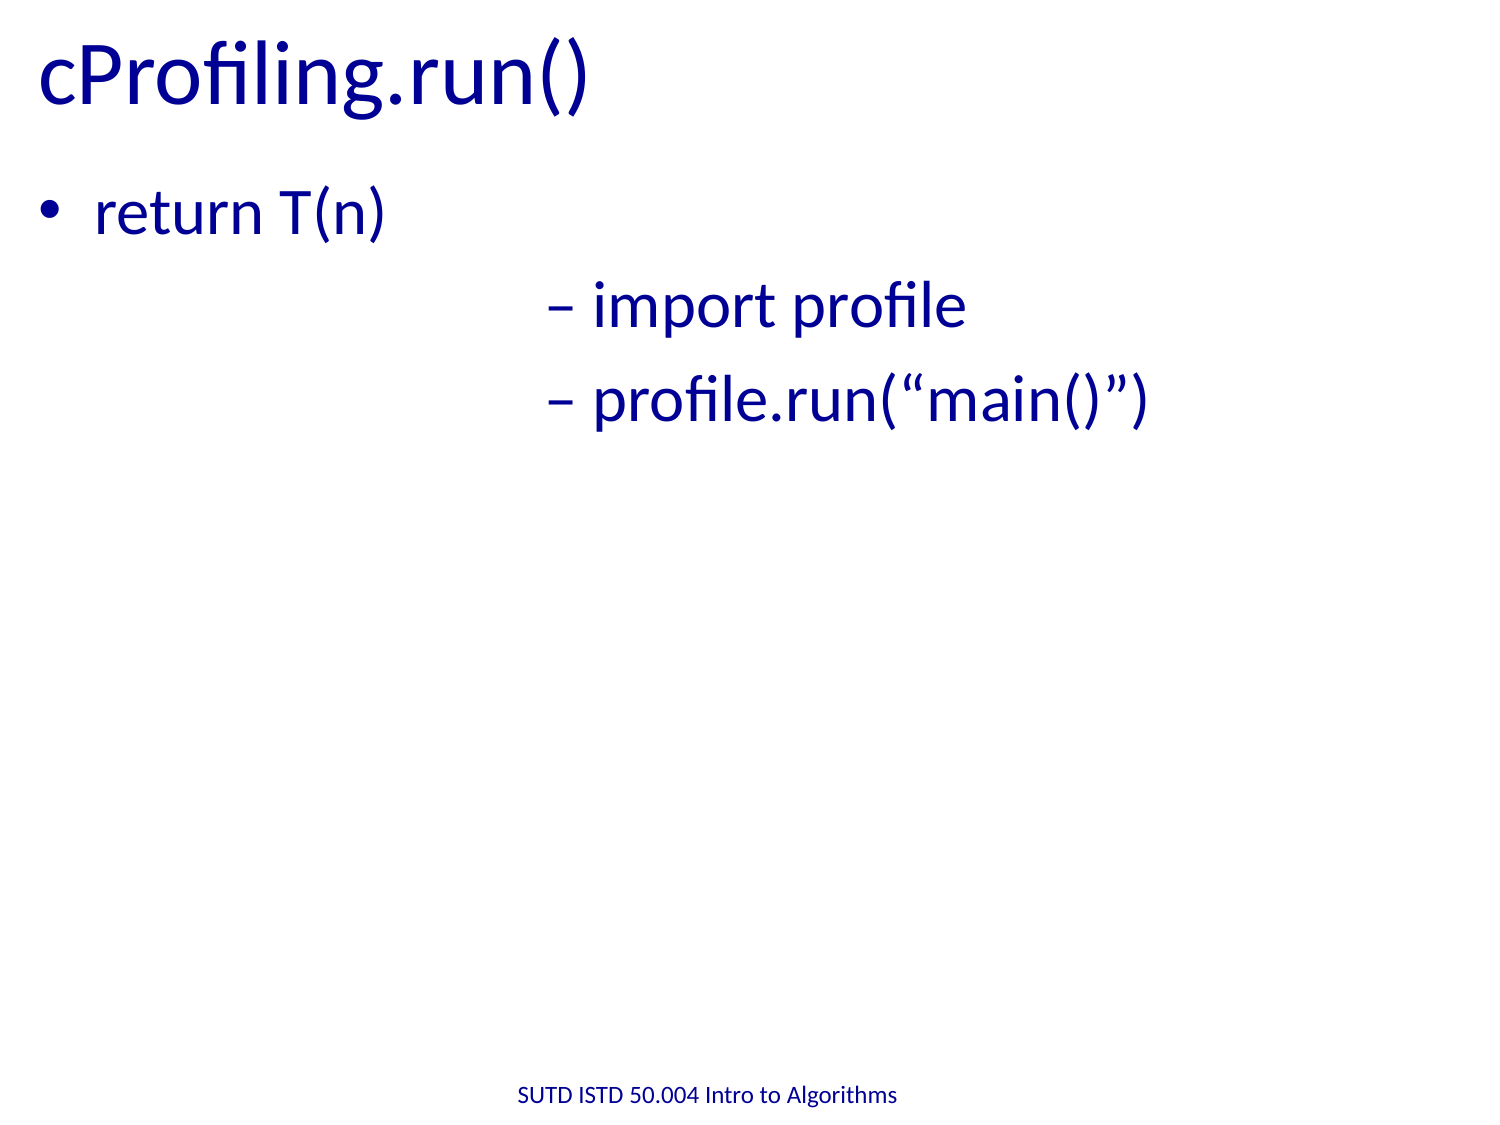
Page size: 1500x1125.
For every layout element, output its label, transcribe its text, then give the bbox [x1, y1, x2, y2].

footer SUTD ISTD 50.004 Intro to Algorithms [473, 1063, 949, 1123]
title cProfiling.run() [23, 4, 1374, 132]
list return T(n) – import profile – profile.run(“main()”) [23, 160, 1456, 1026]
